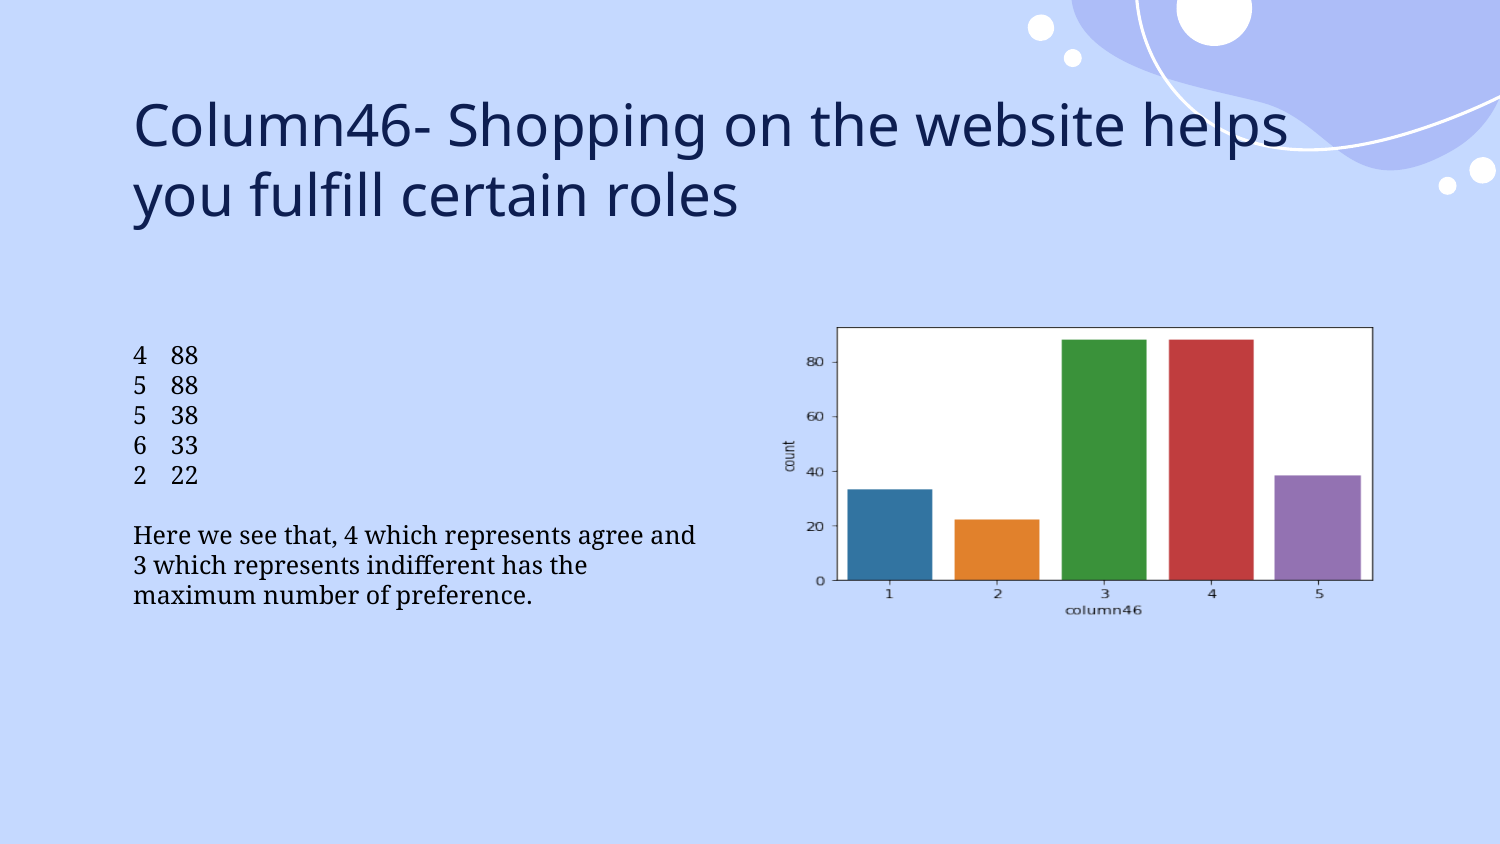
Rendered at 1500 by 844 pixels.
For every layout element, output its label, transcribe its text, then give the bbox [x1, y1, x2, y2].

title Column46- Shopping on the website helps you fulfill certain roles [118, 72, 1382, 167]
picture [770, 320, 1383, 624]
list 88 88 38 33 22 Here we see that, 4 which represents agree and 3 which represents indifferent has the maximum number of preference. [118, 229, 717, 712]
